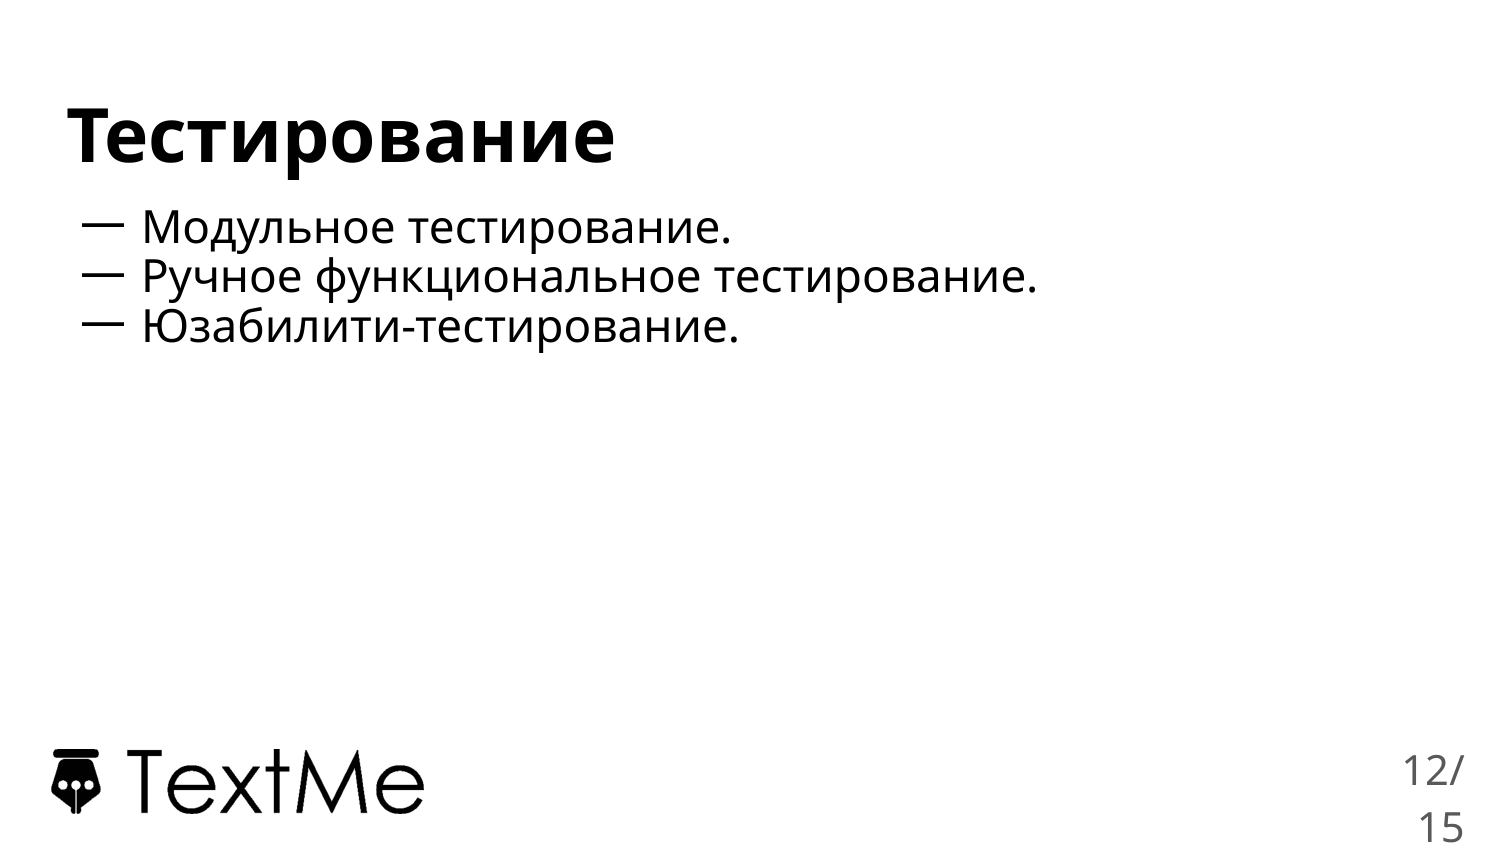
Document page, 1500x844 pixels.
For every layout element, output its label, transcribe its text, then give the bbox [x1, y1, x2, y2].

list Модульное тестирование. Ручное функциональное тестирование. Юзабилити-тестирование. [51, 189, 1449, 750]
title Тестирование [51, 72, 1449, 189]
picture [50, 749, 424, 815]
slide_number ‹#›/15 [1344, 764, 1480, 830]
